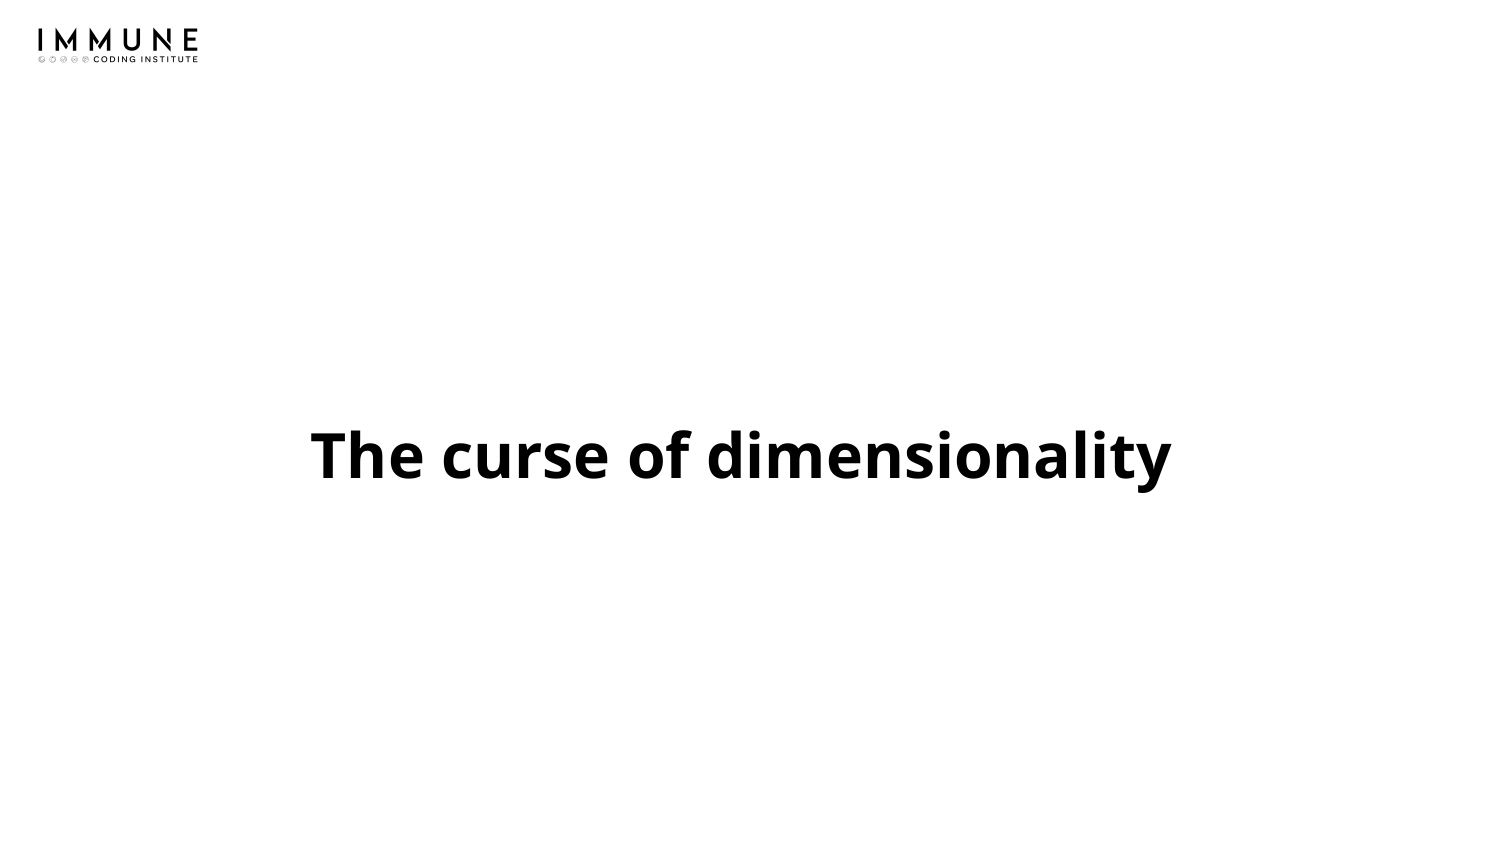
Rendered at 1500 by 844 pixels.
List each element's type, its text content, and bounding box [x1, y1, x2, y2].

title The curse of dimensionality [164, 338, 1336, 506]
picture [29, 26, 207, 65]
